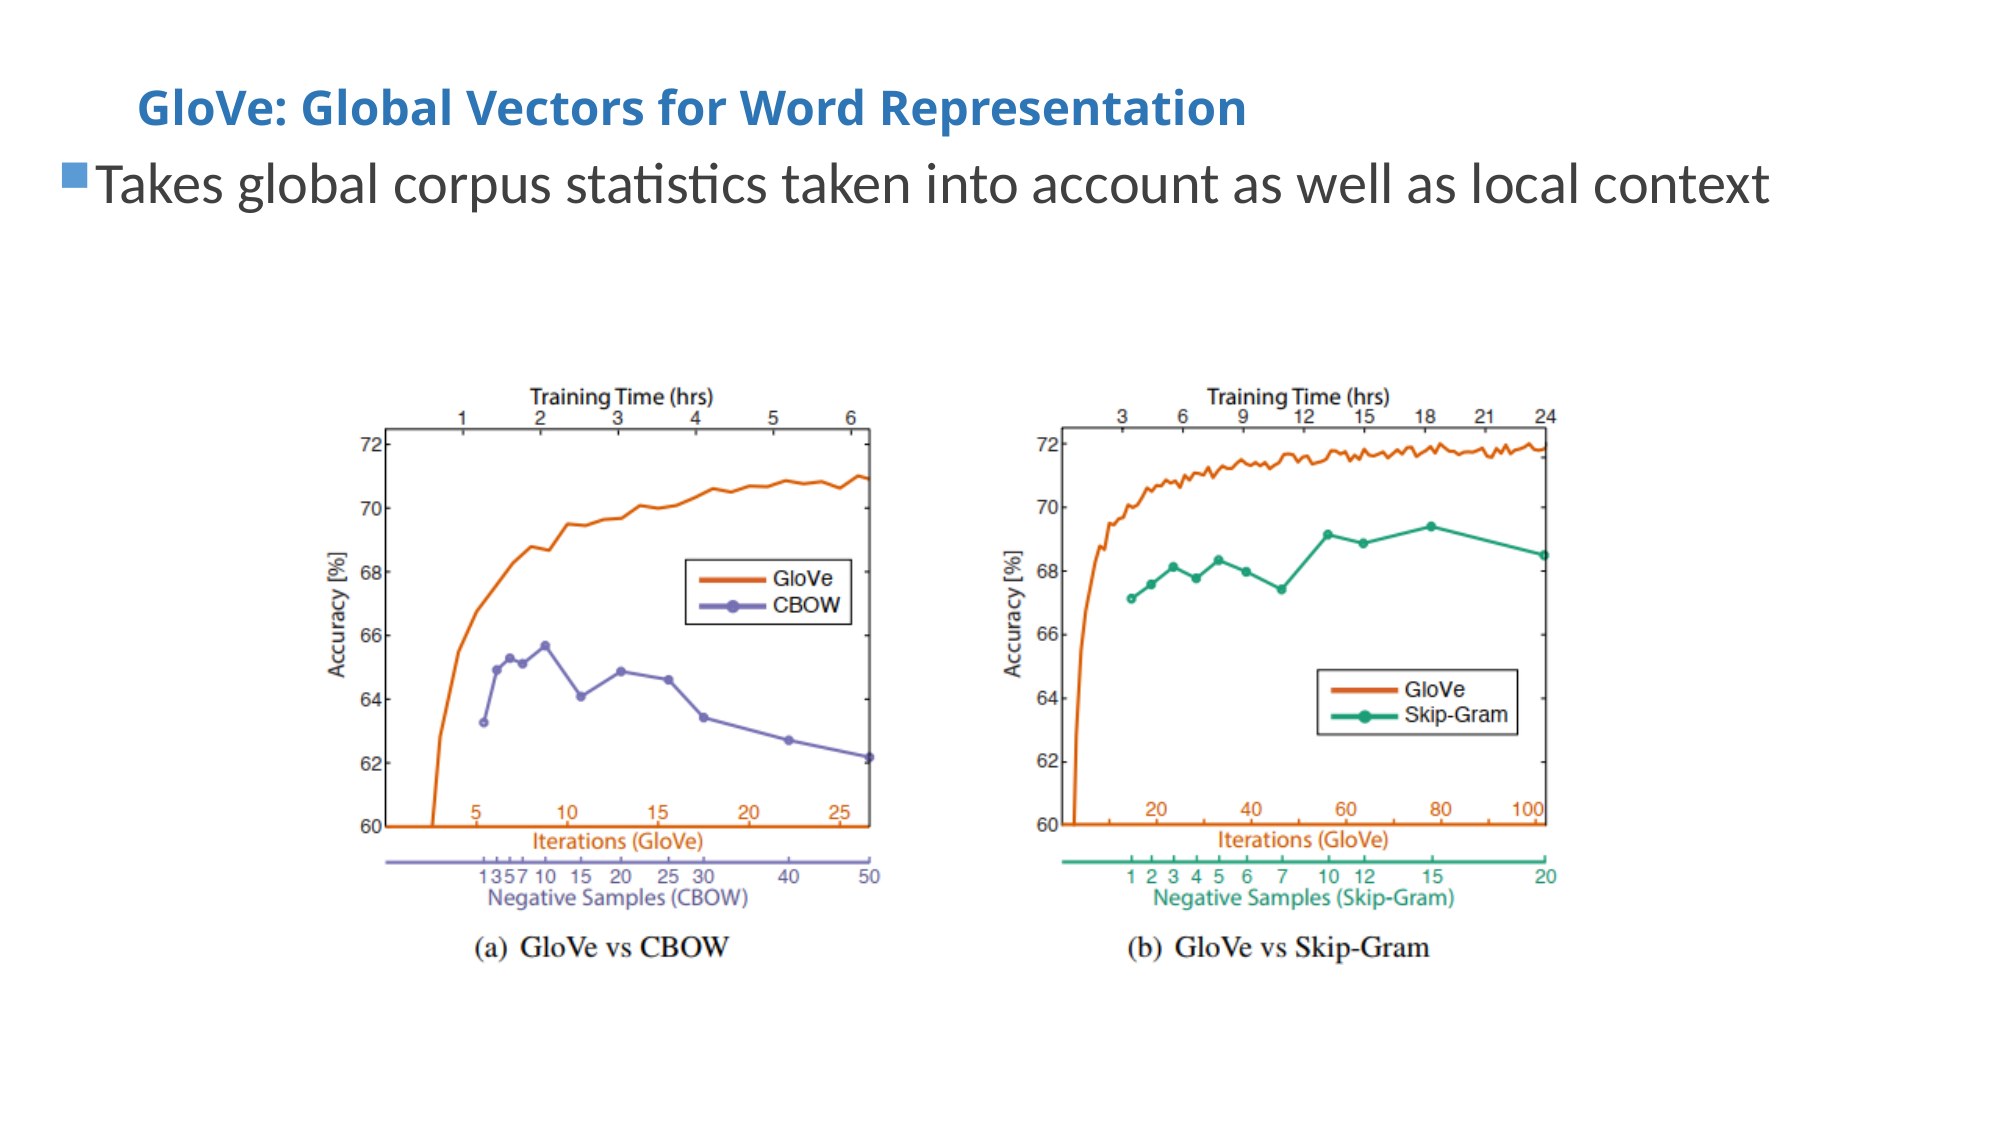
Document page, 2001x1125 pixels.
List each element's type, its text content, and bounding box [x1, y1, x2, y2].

picture [299, 364, 1578, 979]
list Takes global corpus statistics taken into account as well as local context [43, 146, 1957, 1047]
title GloVe: Global Vectors for Word Representation [121, 70, 1756, 149]
